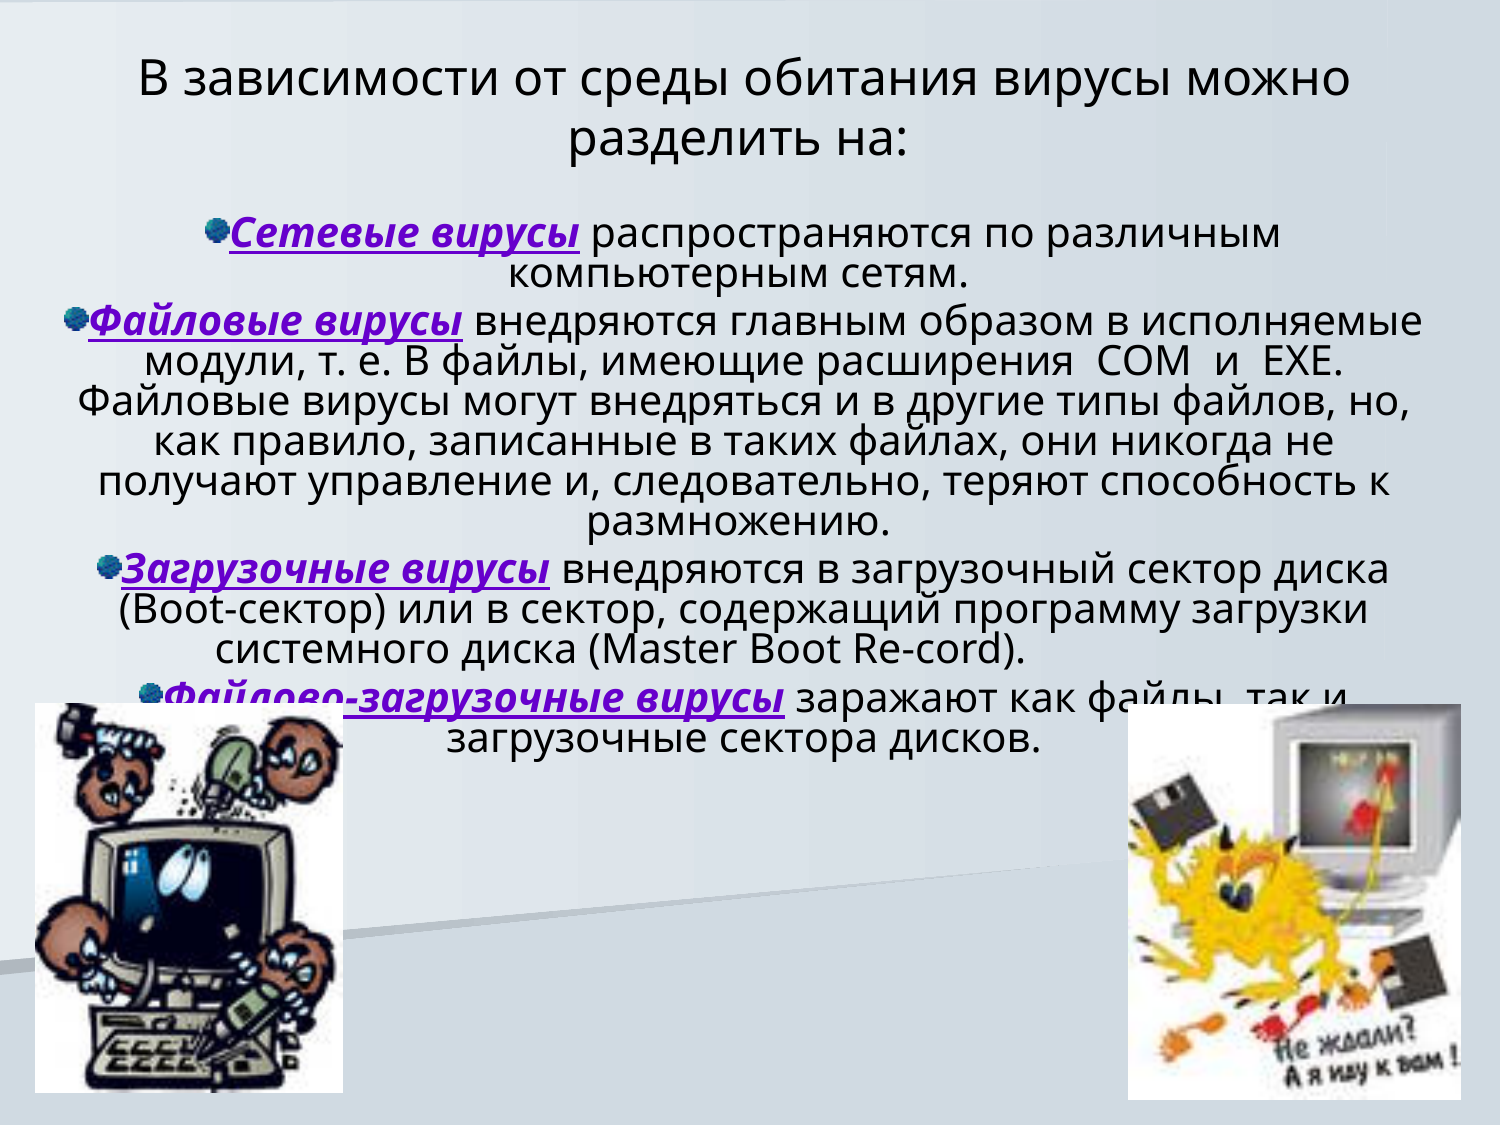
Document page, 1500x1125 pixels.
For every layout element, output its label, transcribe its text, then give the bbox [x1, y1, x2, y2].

picture [205, 218, 230, 243]
picture [34, 683, 343, 1094]
picture [1127, 703, 1461, 1101]
picture [64, 307, 89, 331]
subtitle Сетевые вирусы распространяются по различным компьютерным сетям. Файловые вирусы внедряются главным образом в исполняемые модули, т. е. В файлы, имеющие расширения COM и EXE. Файловые вирусы могут внедряться и в другие типы файлов, но, как правило, записанные в таких файлах, они никогда не получают управление и, следовательно, теряют способность к размножению. Загрузочные вирусы внедряются в загрузочный сектор диска (Boot-сектор) или в сектор, содержащий программу загрузки системного диска (Master Boot Re-cord). Файлово-загрузочные вирусы заражают как файлы, так и загрузочные сектора дисков. [40, 207, 1448, 835]
title В зависимости от среды обитания вирусы можно разделить на: [52, 30, 1424, 173]
picture [97, 555, 122, 579]
